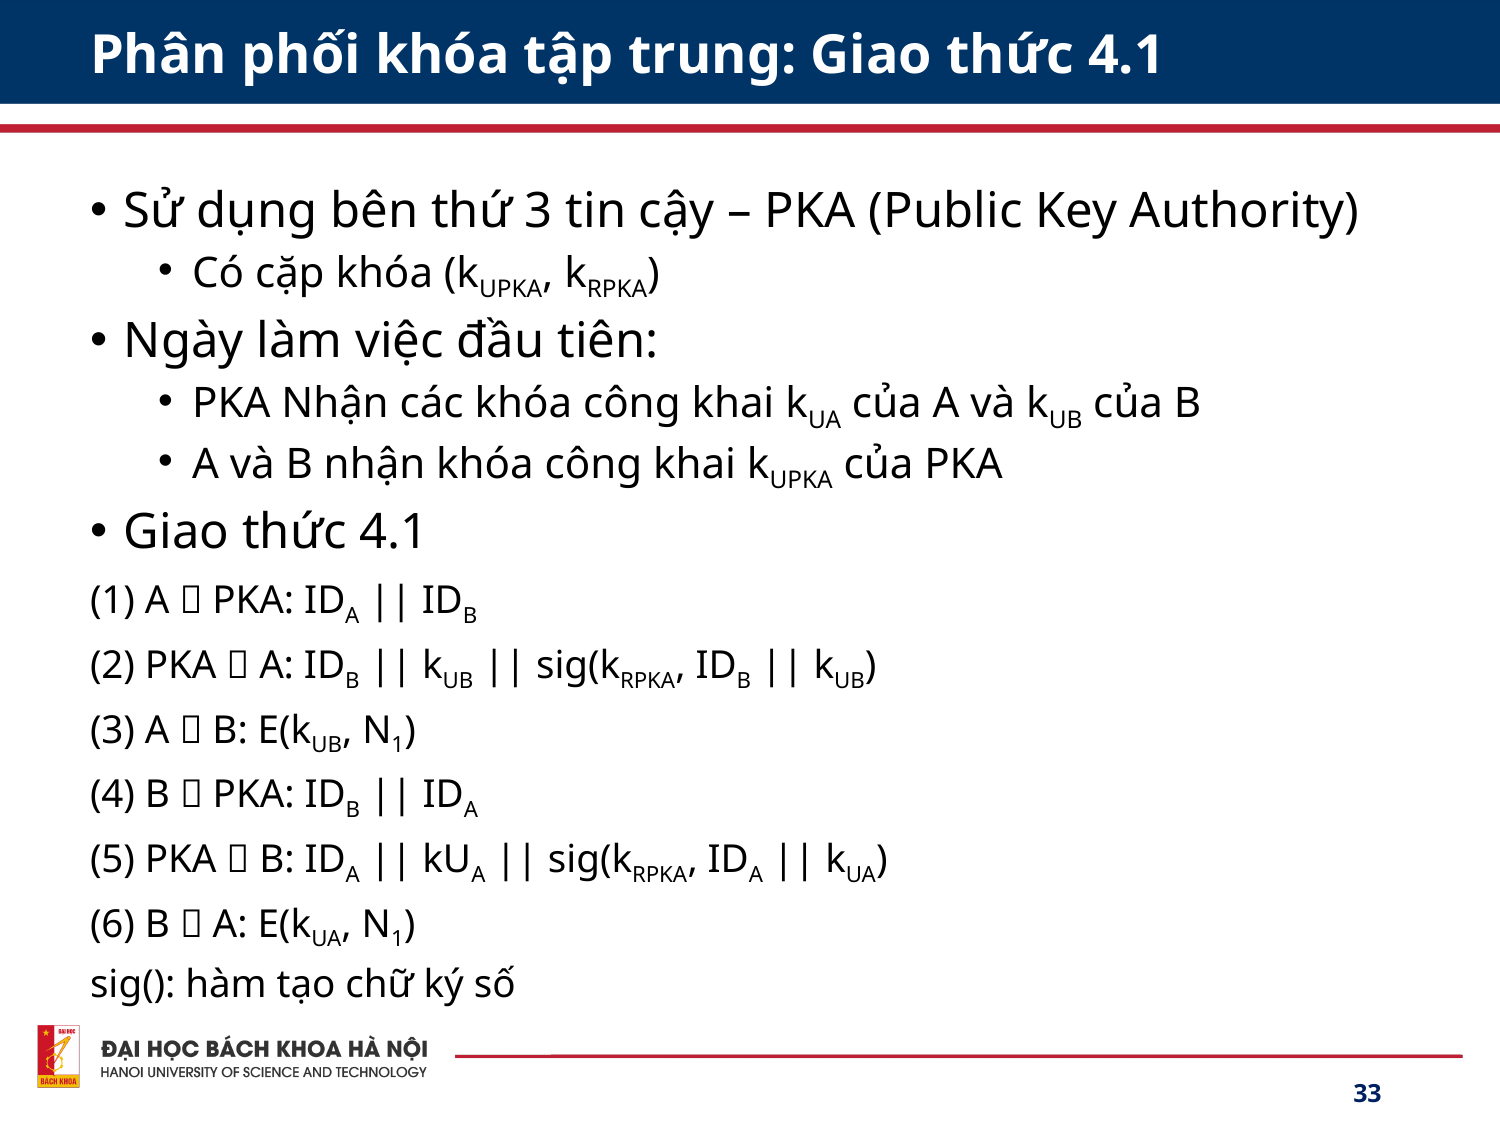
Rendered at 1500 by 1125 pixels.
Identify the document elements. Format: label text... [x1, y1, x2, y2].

slide_number 33 [1059, 1064, 1397, 1125]
title Phân phối khóa tập trung: Giao thức 4.1 [75, 0, 1425, 112]
list Sử dụng bên thứ 3 tin cậy – PKA (Public Key Authority) Có cặp khóa (kUPKA, kRPKA) Ngày làm việc đầu tiên: PKA Nhận các khóa công khai kUA của A và kUB của B A và B nhận khóa công khai kUPKA của PKA Giao thức 4.1 (1) A  PKA: IDA || IDB (2) PKA  A: IDB || kUB || sig(kRPKA, IDB || kUB) (3) A  B: E(kUB, N1) (4) B  PKA: IDB || IDA (5) PKA  B: IDA || kUA || sig(kRPKA, IDA || kUA) (6) B  A: E(kUA, N1) sig(): hàm tạo chữ ký số [75, 177, 1475, 1014]
picture [0, 104, 1500, 1125]
